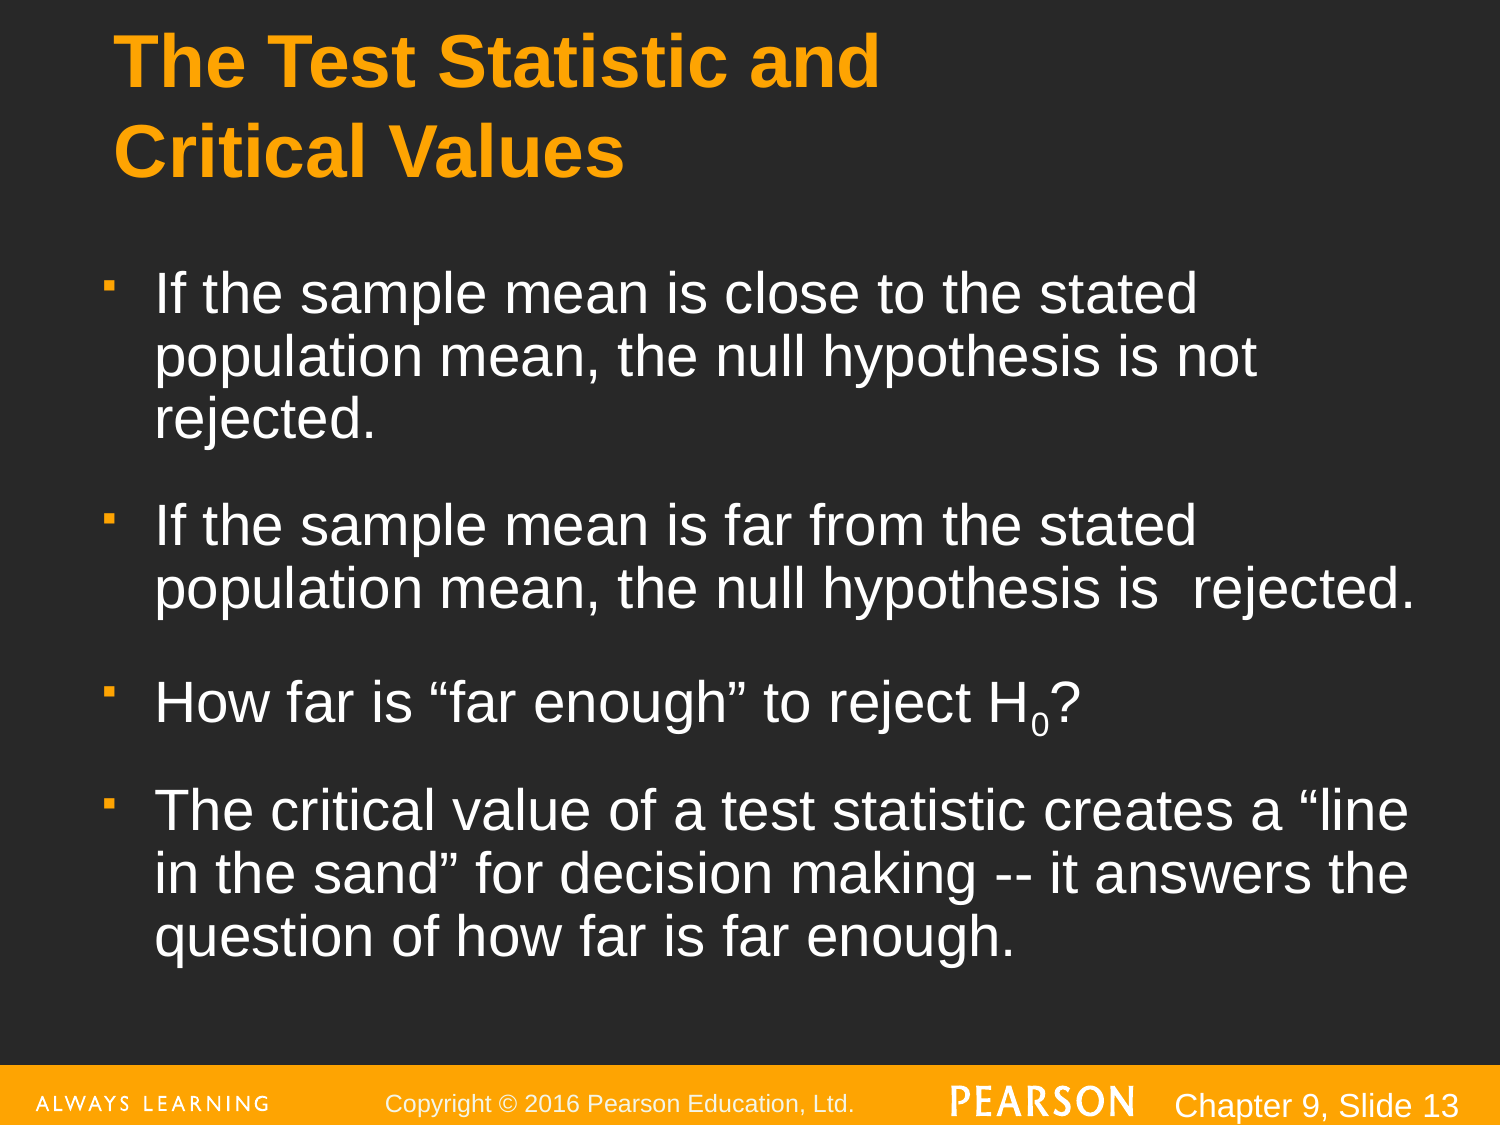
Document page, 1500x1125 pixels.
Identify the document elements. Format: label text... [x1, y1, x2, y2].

title The Test Statistic and Critical Values [99, 37, 1400, 200]
list If the sample mean is close to the stated population mean, the null hypothesis is not rejected. If the sample mean is far from the stated population mean, the null hypothesis is rejected. How far is “far enough” to reject H0? The critical value of a test statistic creates a “line in the sand” for decision making -- it answers the question of how far is far enough. [87, 255, 1450, 1000]
